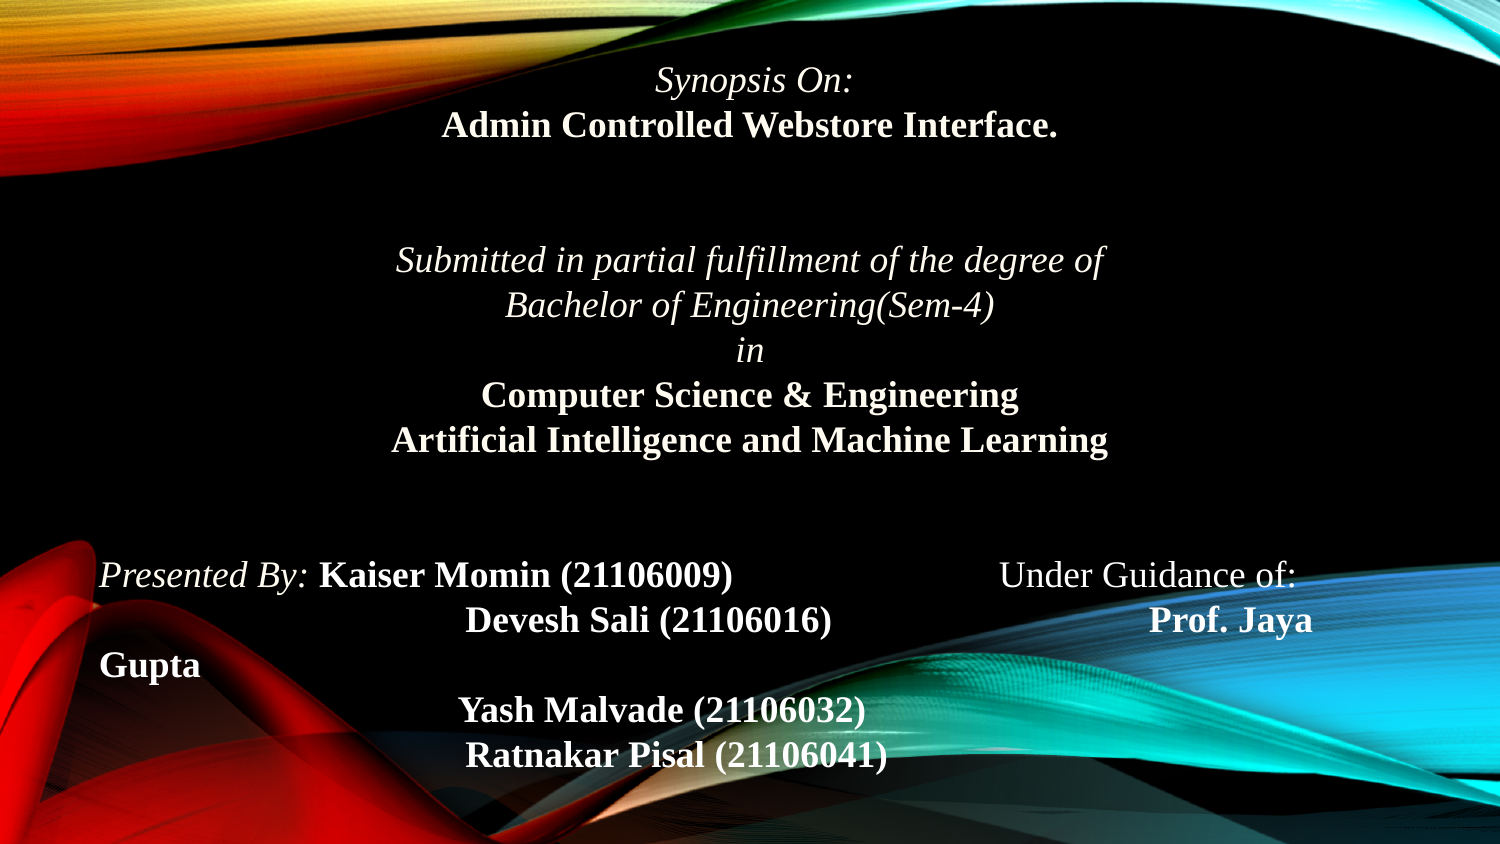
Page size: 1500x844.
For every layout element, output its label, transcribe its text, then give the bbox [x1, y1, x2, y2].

picture [0, 0, 1500, 178]
picture [0, 538, 1500, 844]
text_box Synopsis On: Admin Controlled Webstore Interface. Submitted in partial fulfillment of the degree of Bachelor of Engineering(Sem-4) in Computer Science & Engineering Artificial Intelligence and Machine Learning Presented By: Kaiser Momin (21106009) Under Guidance of: Devesh Sali (21106016) Prof. Jaya Gupta Yash Malvade (21106032) Ratnakar Pisal (21106041) [84, 39, 1416, 821]
